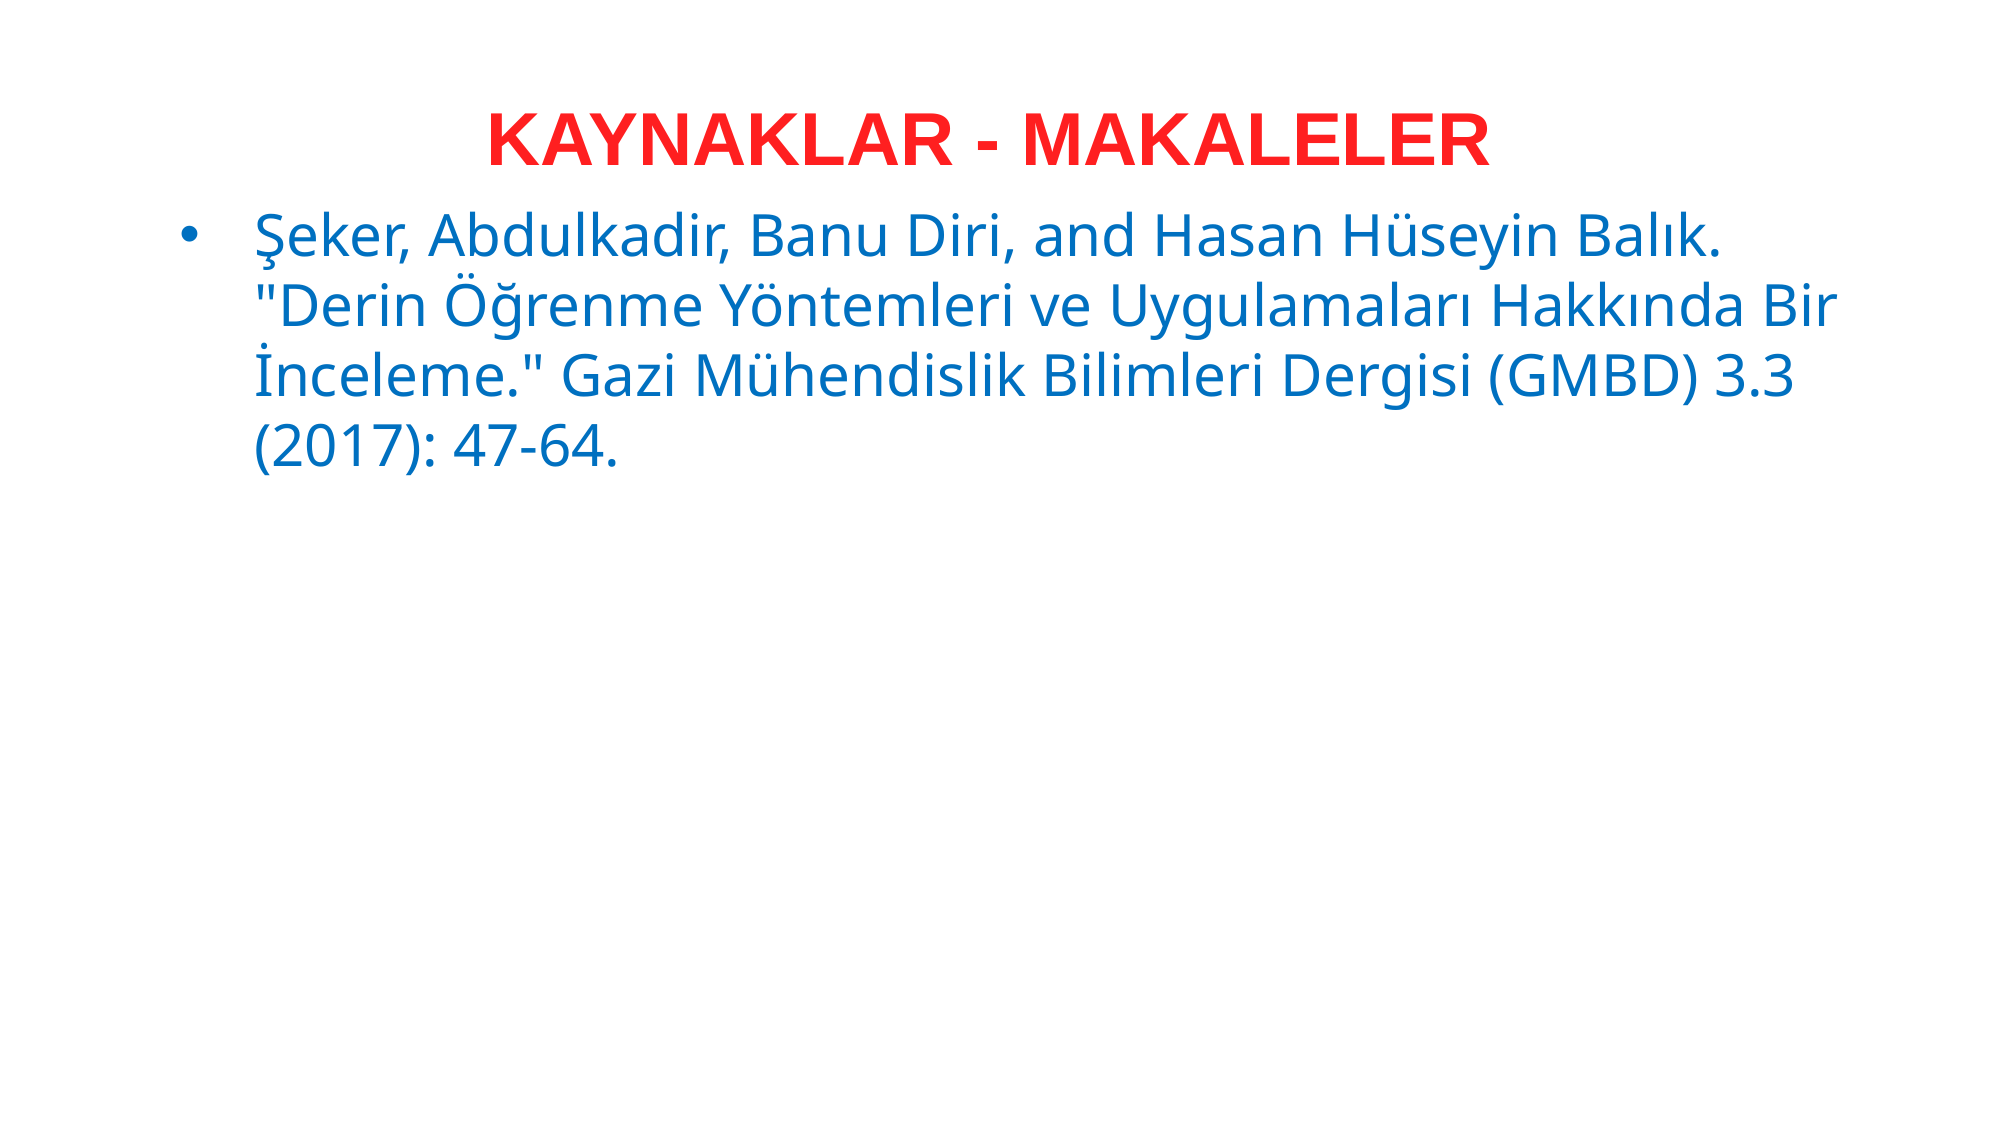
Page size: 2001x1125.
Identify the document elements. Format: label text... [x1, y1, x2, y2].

text_box KAYNAKLAR - MAKALELER [298, 93, 1681, 190]
text_box Şeker, Abdulkadir, Banu Diri, and Hasan Hüseyin Balık. "Derin Öğrenme Yöntemleri ve Uygulamaları Hakkında Bir İnceleme." Gazi Mühendislik Bilimleri Dergisi (GMBD) 3.3 (2017): 47-64. [164, 190, 1921, 486]
